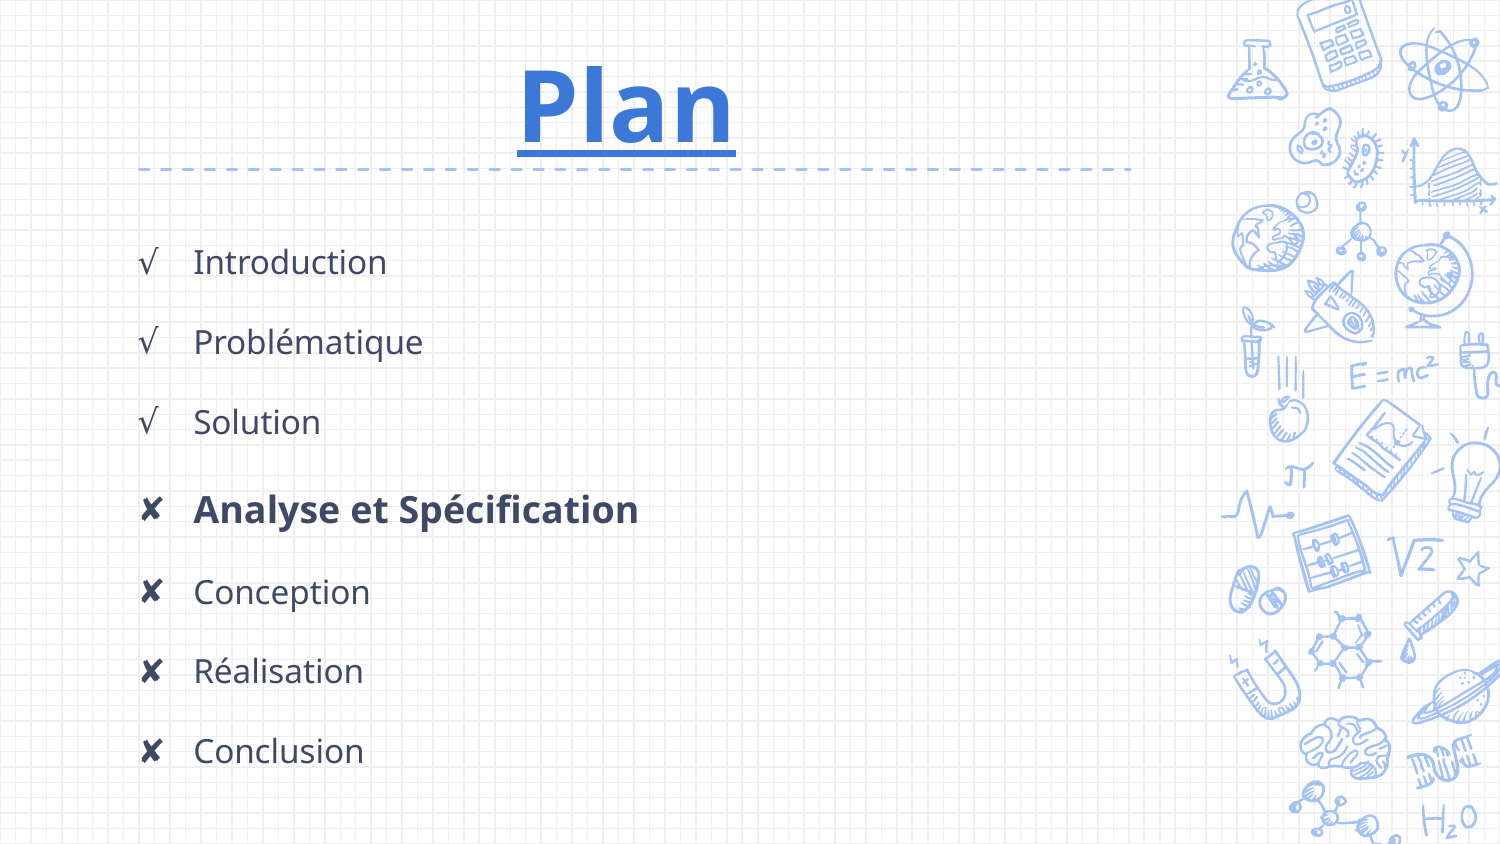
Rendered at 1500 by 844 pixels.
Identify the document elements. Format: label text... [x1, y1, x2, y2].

title Plan [122, 36, 1130, 151]
list Introduction Problématique Solution Analyse et Spécification Conception Réalisation Conclusion [122, 151, 1130, 744]
